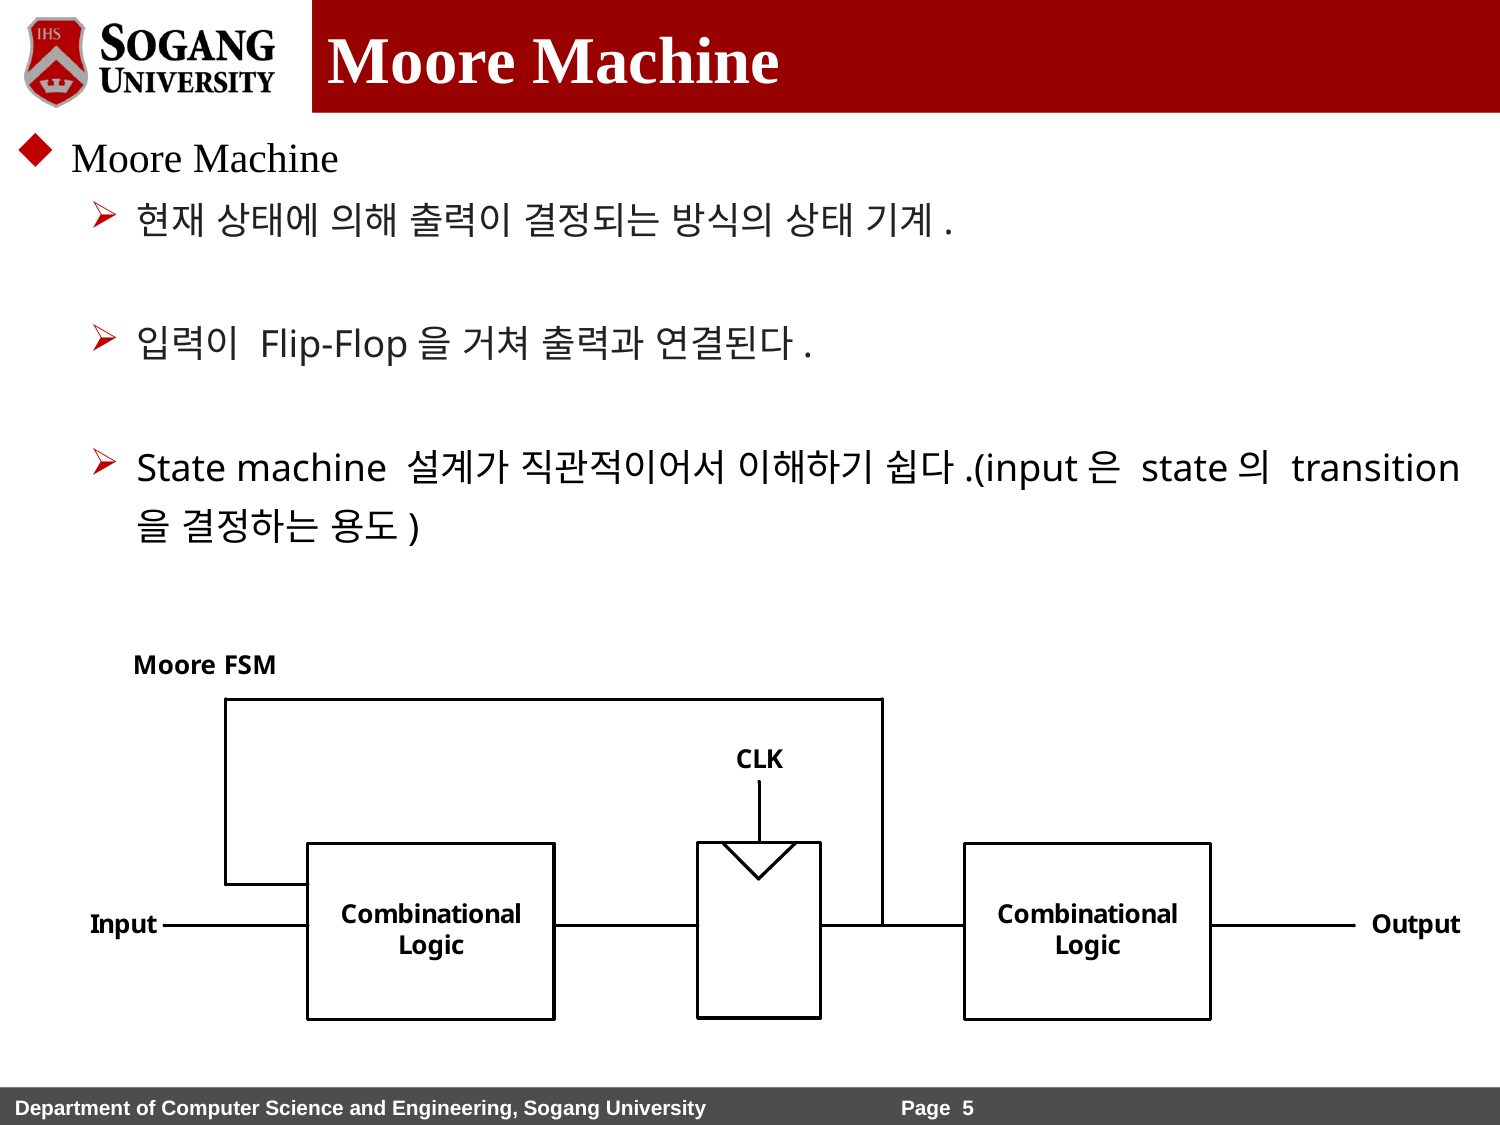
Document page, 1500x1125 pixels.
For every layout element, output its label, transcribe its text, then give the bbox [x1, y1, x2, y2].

text_box Moore Machine [312, 0, 1500, 113]
picture [24, 17, 88, 108]
picture [99, 23, 275, 93]
picture [88, 644, 1462, 1023]
text_box Moore Machine 현재 상태에 의해 출력이 결정되는 방식의 상태 기계. 입력이 Flip-Flop을 거쳐 출력과 연결된다. State machine 설계가 직관적이어서 이해하기 쉽다.(input은 state의 transition을 결정하는 용도) [0, 113, 1500, 1083]
